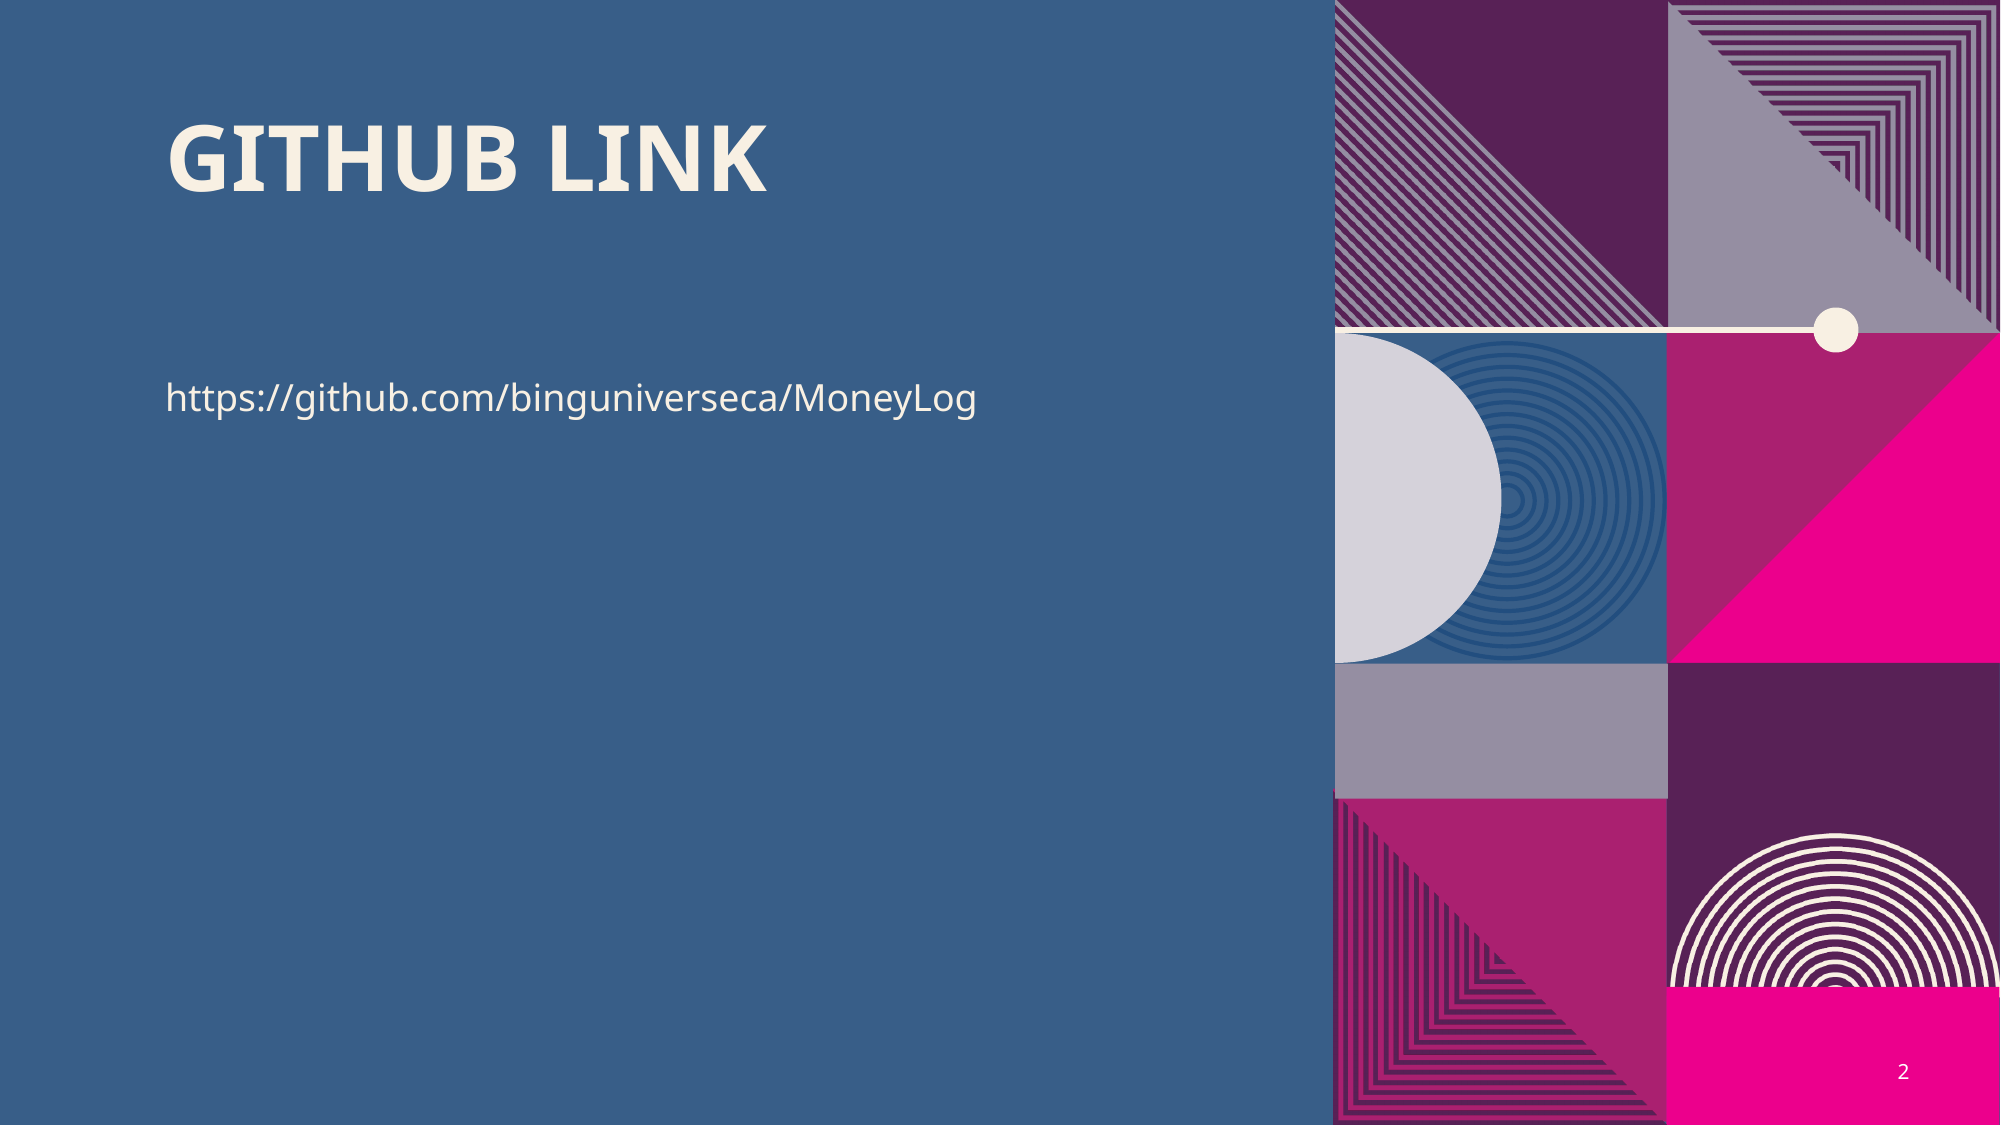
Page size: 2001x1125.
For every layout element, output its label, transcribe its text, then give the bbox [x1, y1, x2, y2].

title Github link [150, 105, 1266, 323]
picture [1669, 833, 2001, 998]
list https://github.com/binguniverseca/MoneyLog [150, 361, 1266, 992]
picture [1333, 791, 1667, 1125]
picture [1335, 0, 2001, 333]
slide_number 2 [1849, 1042, 1925, 1103]
